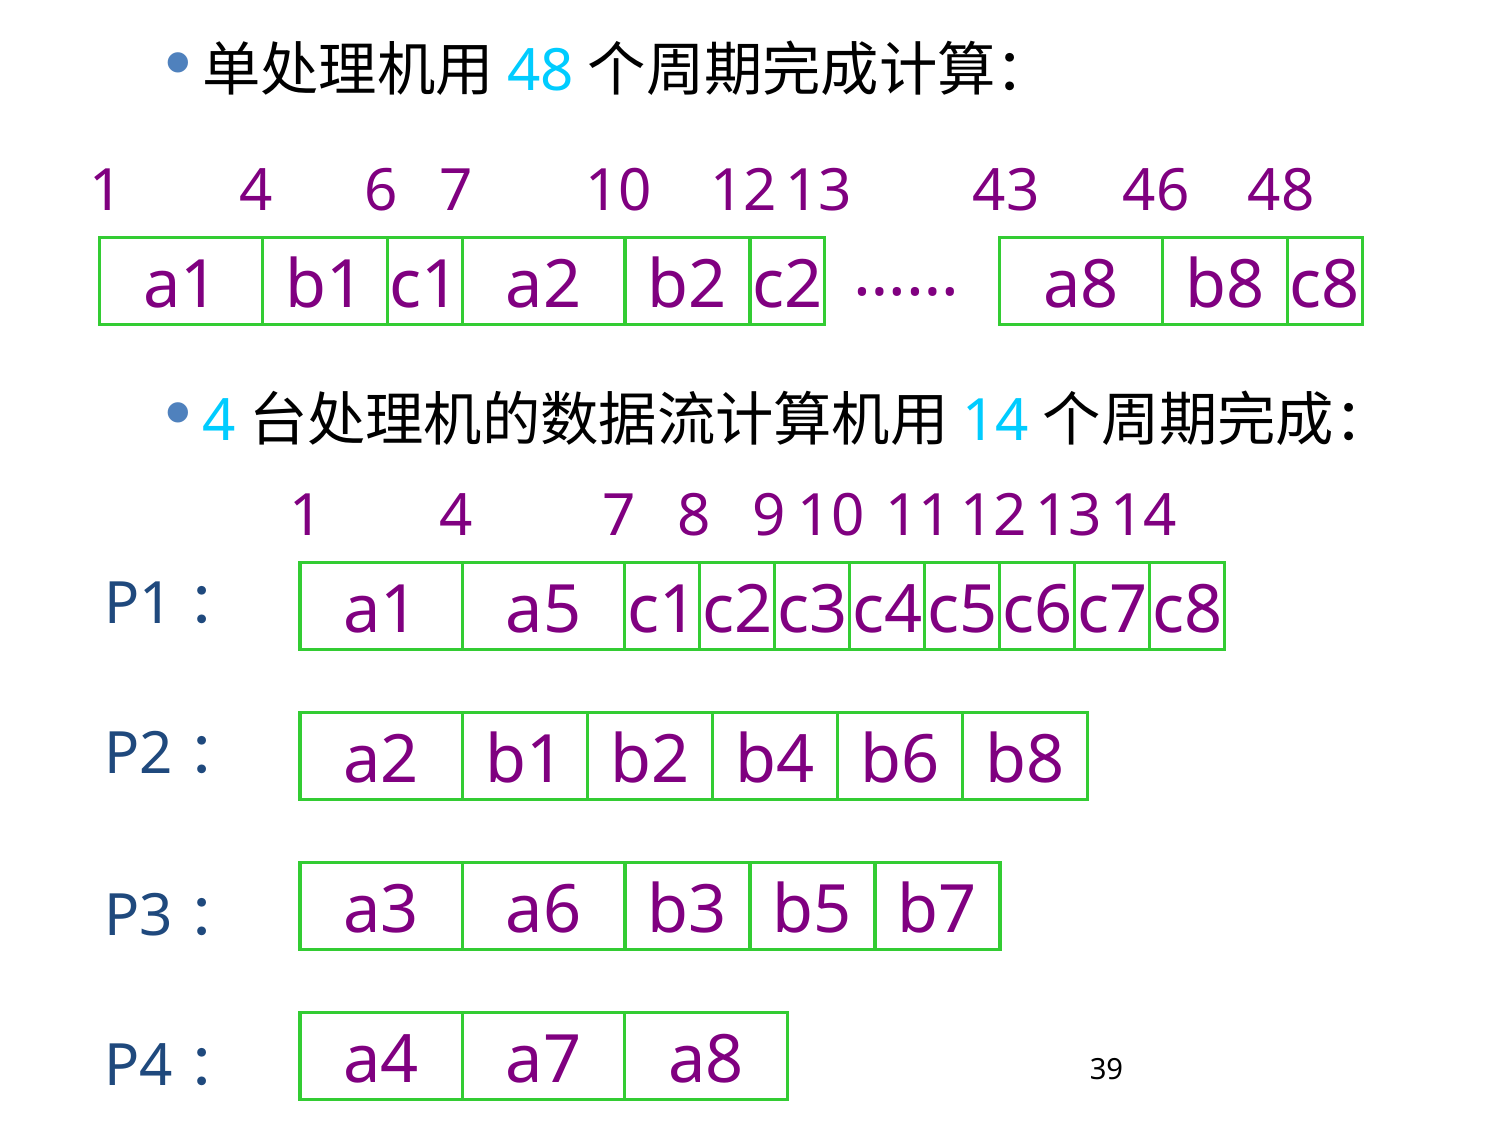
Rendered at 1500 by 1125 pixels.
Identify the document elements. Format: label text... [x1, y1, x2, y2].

text_box b2 [587, 712, 712, 800]
text_box b4 [712, 712, 837, 800]
text_box b5 [750, 862, 875, 950]
text_box 11 [887, 474, 950, 550]
text_box 48 [1249, 149, 1313, 225]
text_box b2 [624, 237, 749, 325]
text_box c8 [1149, 562, 1225, 650]
text_box c1 [625, 562, 699, 650]
text_box 12 [712, 149, 775, 225]
text_box c4 [849, 562, 924, 650]
text_box 7 [424, 149, 488, 225]
text_box 14 [1112, 474, 1175, 550]
text_box 12 [962, 474, 1025, 550]
text_box c5 [924, 562, 999, 650]
text_box 4 [224, 149, 288, 225]
text_box c3 [774, 562, 849, 650]
text_box a4 [299, 1012, 462, 1100]
text_box b3 [625, 862, 750, 950]
text_box 9 [737, 474, 800, 550]
text_box a5 [462, 562, 625, 650]
text_box …… [837, 224, 975, 313]
text_box a2 [462, 237, 624, 325]
text_box c8 [1287, 237, 1363, 325]
text_box c2 [749, 237, 825, 325]
text_box a8 [999, 237, 1162, 325]
text_box 1 [74, 149, 138, 225]
slide_number 39 [1074, 1042, 1425, 1103]
text_box P3： [112, 874, 238, 950]
text_box b8 [963, 712, 1088, 800]
text_box a1 [299, 562, 462, 650]
text_box c2 [699, 562, 774, 650]
text_box 4 [424, 474, 488, 550]
text_box 7 [587, 474, 650, 550]
text_box a6 [462, 862, 625, 950]
text_box b7 [875, 862, 1000, 950]
text_box b8 [1162, 237, 1287, 325]
text_box 13 [787, 149, 850, 225]
text_box a3 [299, 862, 462, 950]
text_box 10 [587, 149, 650, 225]
text_box b6 [837, 712, 963, 800]
text_box 6 [349, 149, 413, 225]
text_box P2： [112, 712, 238, 788]
text_box 10 [800, 474, 863, 550]
text_box 8 [662, 474, 725, 550]
text_box c1 [387, 237, 462, 325]
text_box 43 [974, 149, 1038, 225]
text_box a8 [624, 1012, 788, 1100]
text_box c6 [999, 562, 1074, 650]
text_box P4： [112, 1024, 238, 1100]
text_box a2 [299, 712, 463, 800]
text_box b1 [262, 237, 387, 325]
text_box 单处理机用48个周期完成计算： [0, 24, 1500, 113]
text_box c7 [1074, 562, 1149, 650]
text_box b1 [463, 712, 587, 800]
text_box 1 [274, 474, 338, 550]
text_box a1 [99, 237, 262, 325]
text_box a7 [462, 1012, 624, 1100]
text_box 13 [1037, 474, 1100, 550]
text_box 46 [1124, 149, 1188, 225]
text_box 4台处理机的数据流计算机用14个周期完成： [0, 375, 1500, 475]
text_box P1： [112, 562, 238, 638]
